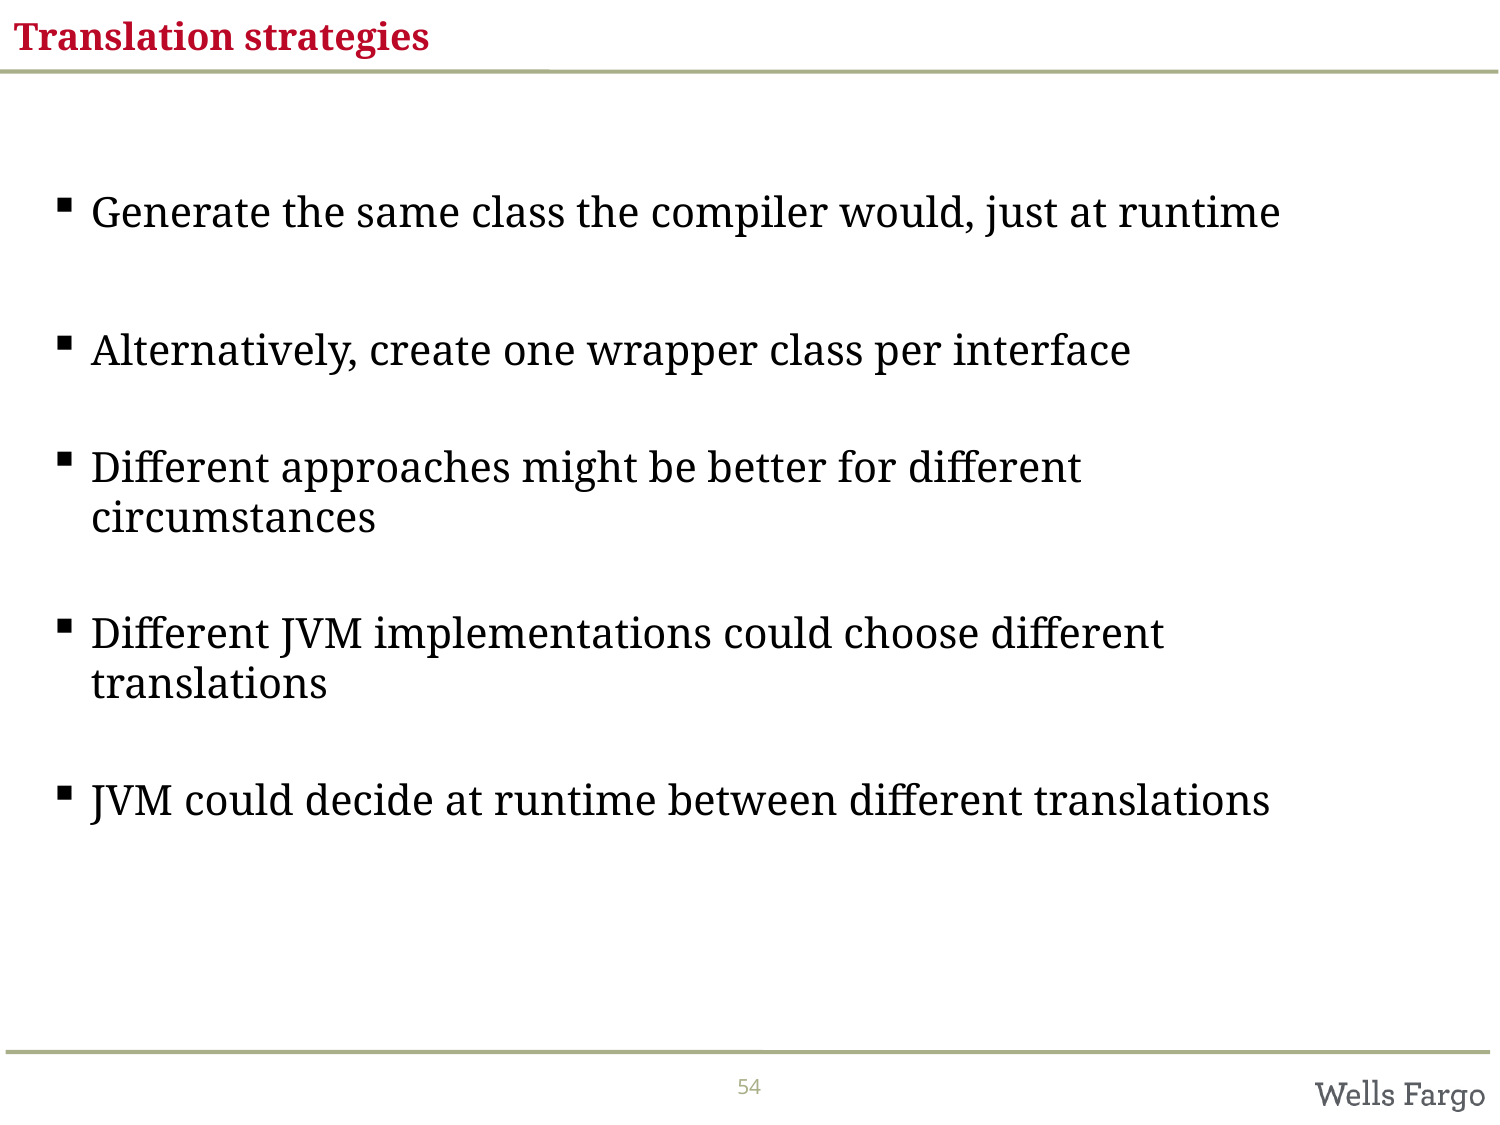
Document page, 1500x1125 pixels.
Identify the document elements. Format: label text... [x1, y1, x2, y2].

title Translation strategies [0, 5, 1412, 64]
picture [1307, 1065, 1486, 1117]
list Generate the same class the compiler would, just at runtime Alternatively, create one wrapper class per interface Different approaches might be better for different circumstances Different JVM implementations could choose different translations JVM could decide at runtime between different translations [38, 178, 1394, 1014]
slide_number 54 [675, 1065, 824, 1120]
